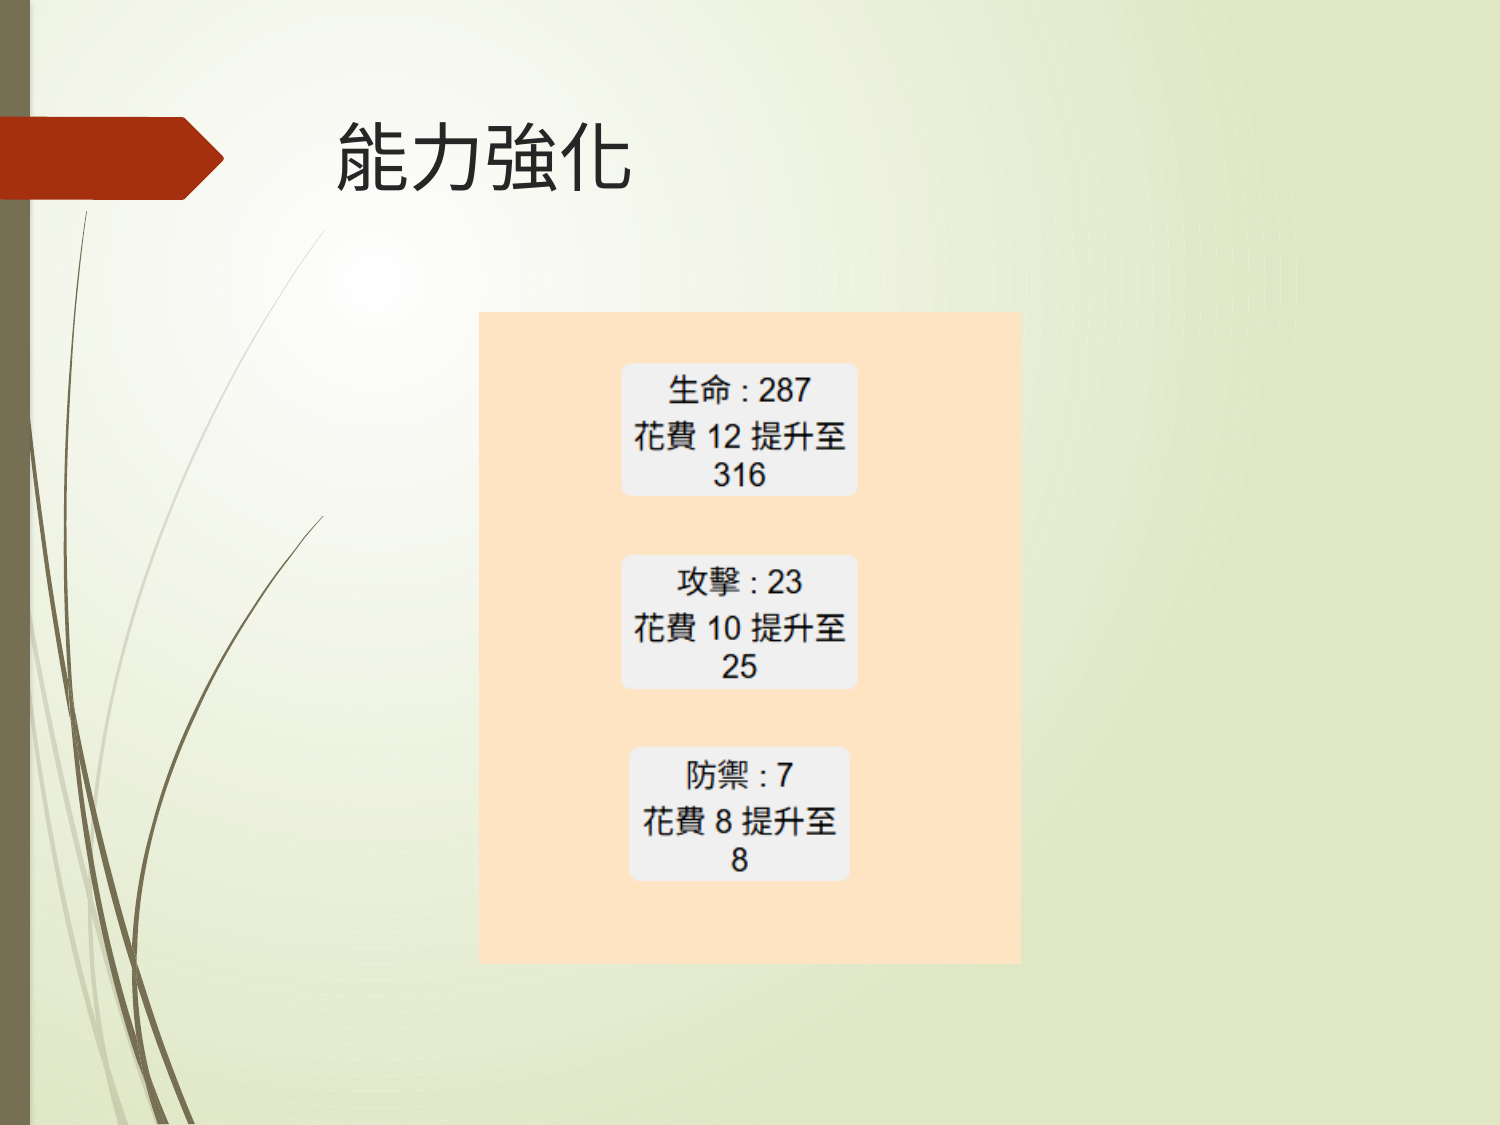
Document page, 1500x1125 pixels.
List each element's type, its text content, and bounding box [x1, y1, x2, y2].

title 能力強化 [319, 102, 1400, 313]
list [478, 312, 1022, 964]
